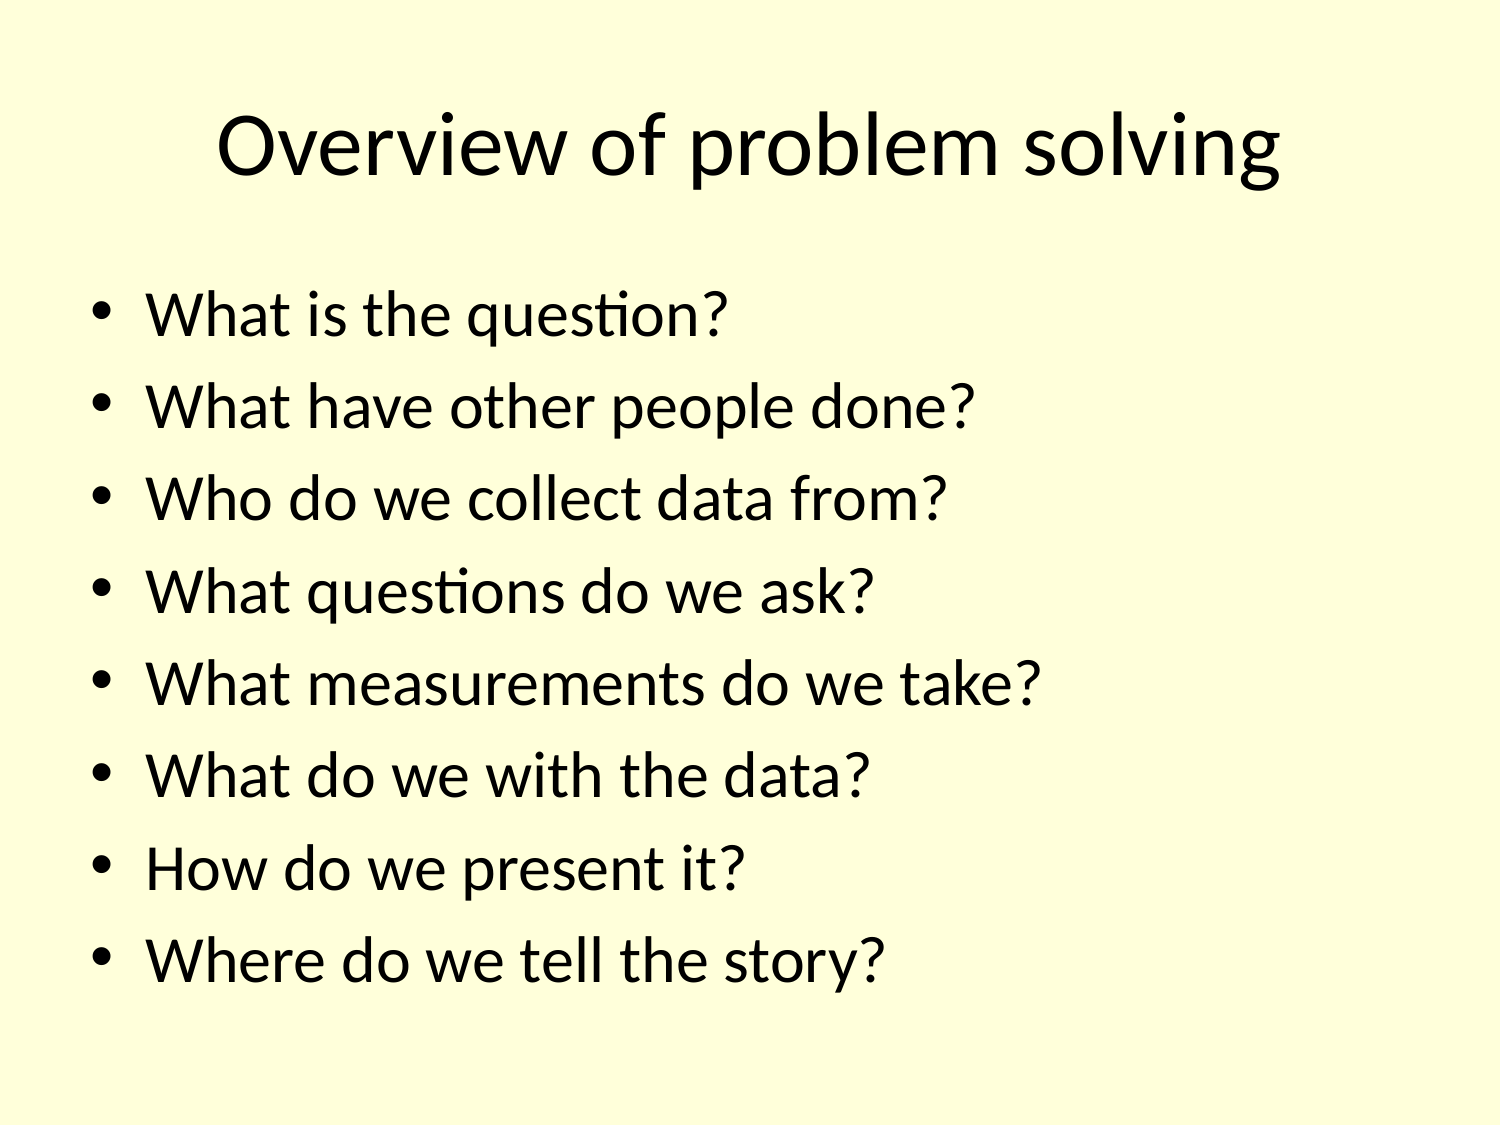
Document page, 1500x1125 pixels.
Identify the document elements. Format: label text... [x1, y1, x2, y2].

title Overview of problem solving [75, 45, 1425, 233]
list What is the question? What have other people done? Who do we collect data from? What questions do we ask? What measurements do we take? What do we with the data? How do we present it? Where do we tell the story? [75, 262, 1425, 1005]
